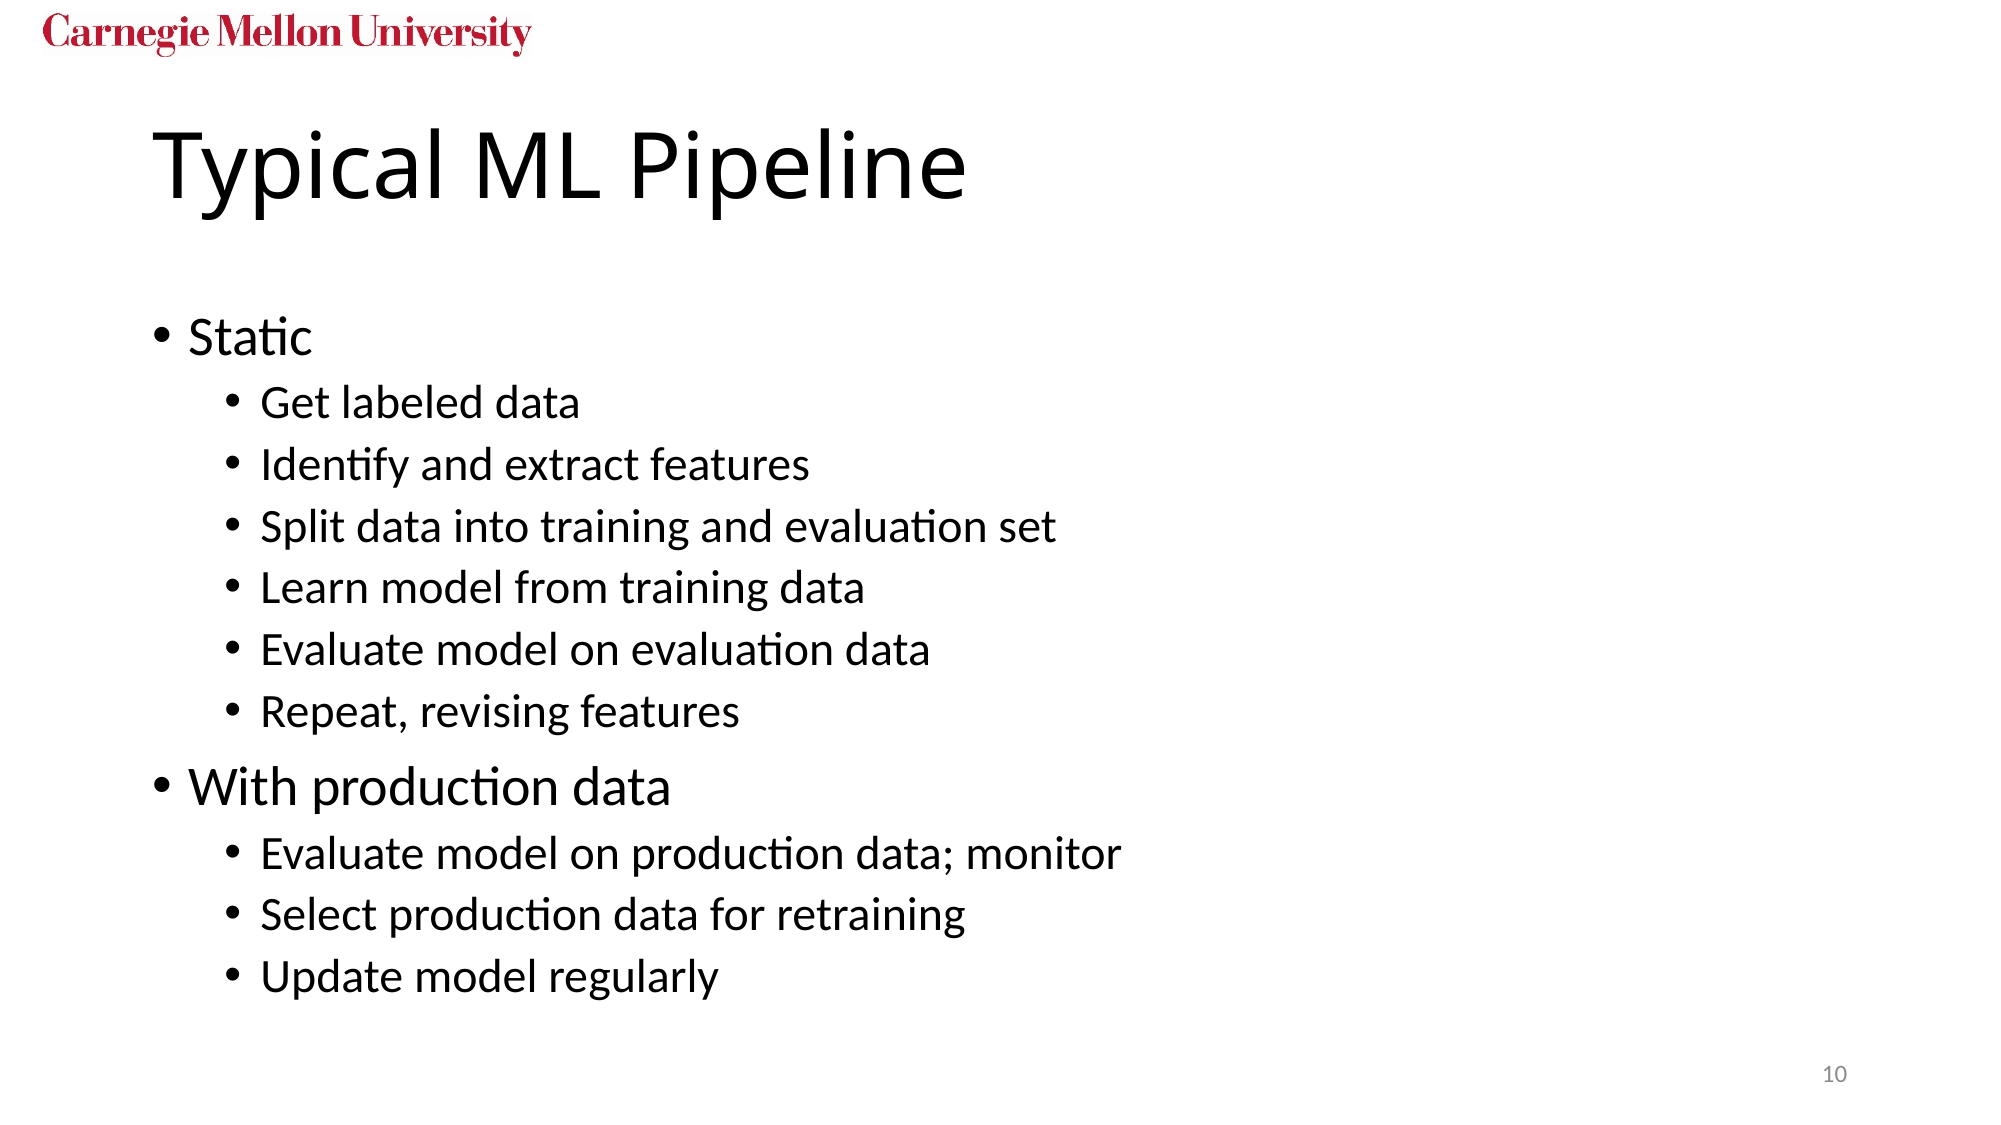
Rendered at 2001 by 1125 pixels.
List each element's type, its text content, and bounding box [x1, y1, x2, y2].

slide_number 10 [1412, 1042, 1863, 1103]
picture [43, 13, 532, 57]
list Static Get labeled data Identify and extract features Split data into training and evaluation set Learn model from training data Evaluate model on evaluation data Repeat, revising features With production data Evaluate model on production data; monitor Select production data for retraining Update model regularly [137, 299, 1863, 1014]
title Typical ML Pipeline [137, 59, 1863, 278]
